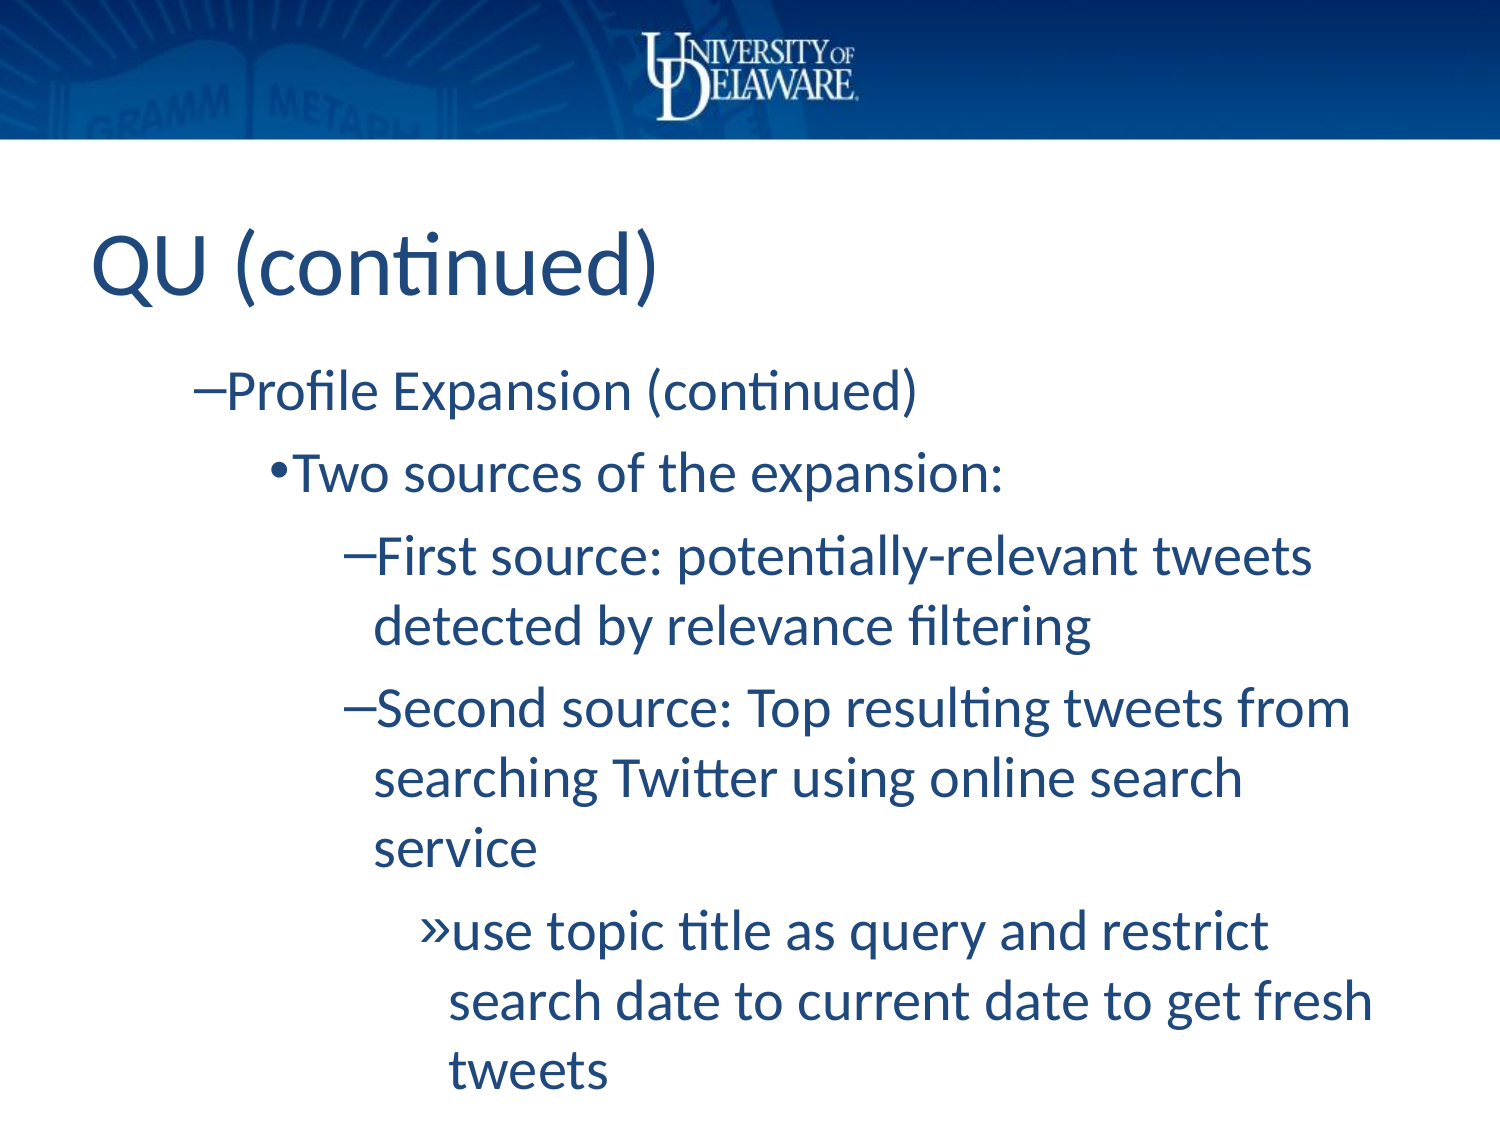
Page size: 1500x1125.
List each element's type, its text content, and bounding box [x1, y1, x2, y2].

title QU (continued) [75, 133, 1425, 336]
list Profile Expansion (continued) Two sources of the expansion: First source: potentially-relevant tweets detected by relevance filtering Second source: Top resulting tweets from searching Twitter using online search service use topic title as query and restrict search date to current date to get fresh tweets [75, 336, 1425, 1125]
picture [0, 0, 1500, 1125]
